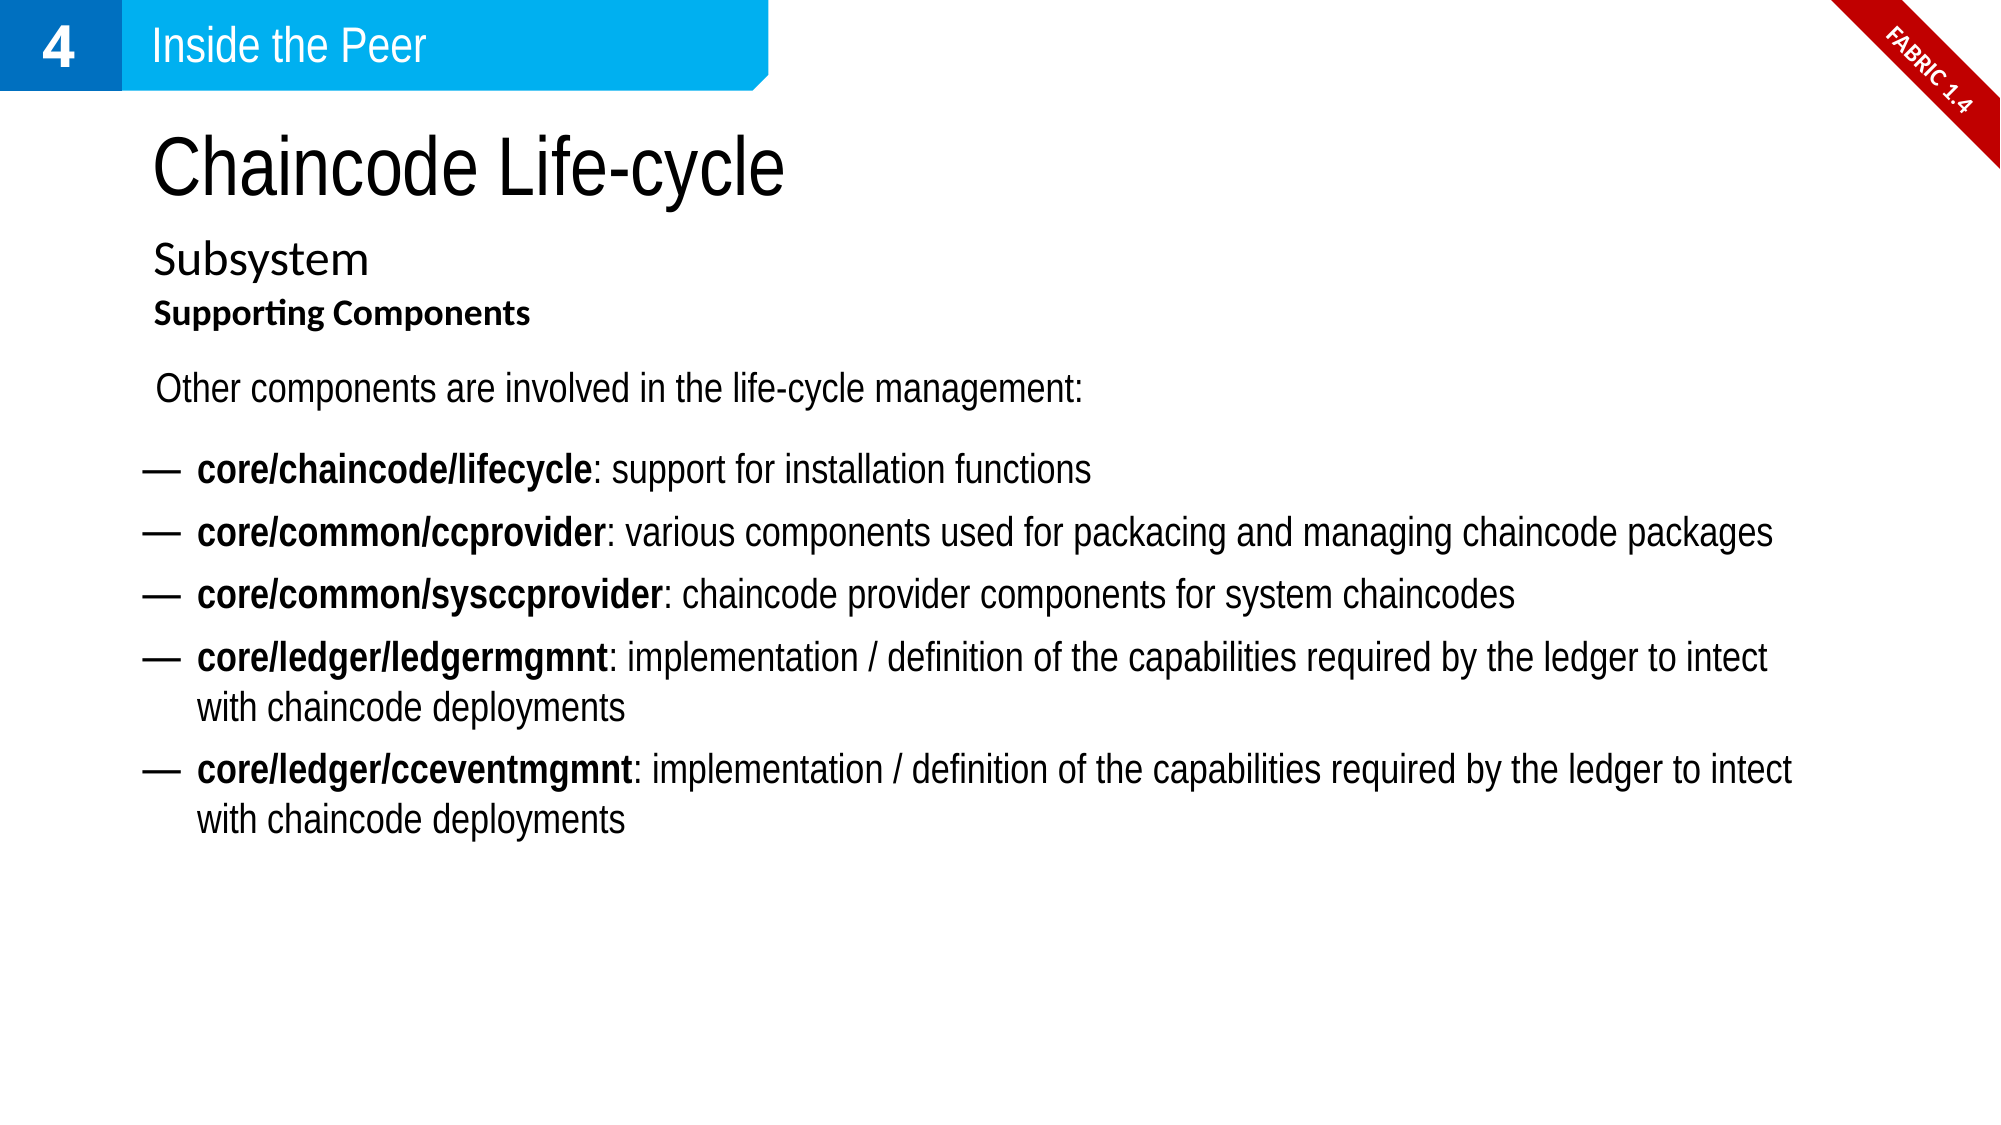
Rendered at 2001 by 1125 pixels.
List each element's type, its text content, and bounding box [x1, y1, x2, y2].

title Chaincode Life-cycle [137, 59, 1863, 278]
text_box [0, 0, 768, 91]
text_box Other components are involved in the life-cycle management: [140, 353, 1919, 419]
text_box Subsystem [138, 218, 385, 294]
text_box core/chaincode/lifecycle: support for installation functions core/common/ccprovider: various components used for packacing and managing chaincode packages core/common/sysccprovider: chaincode provider components for system chaincodes core/ledger/ledgermgmnt: implementation / definition of the capabilities required by the ledger to intect with chaincode deployments core/ledger/cceventmgmnt: implementation / definition of the capabilities required by the ledger to intect with chaincode deployments [126, 434, 1848, 850]
text_box Supporting Components [139, 280, 546, 341]
text_box FABRIC 1.4 [1831, 0, 2000, 169]
